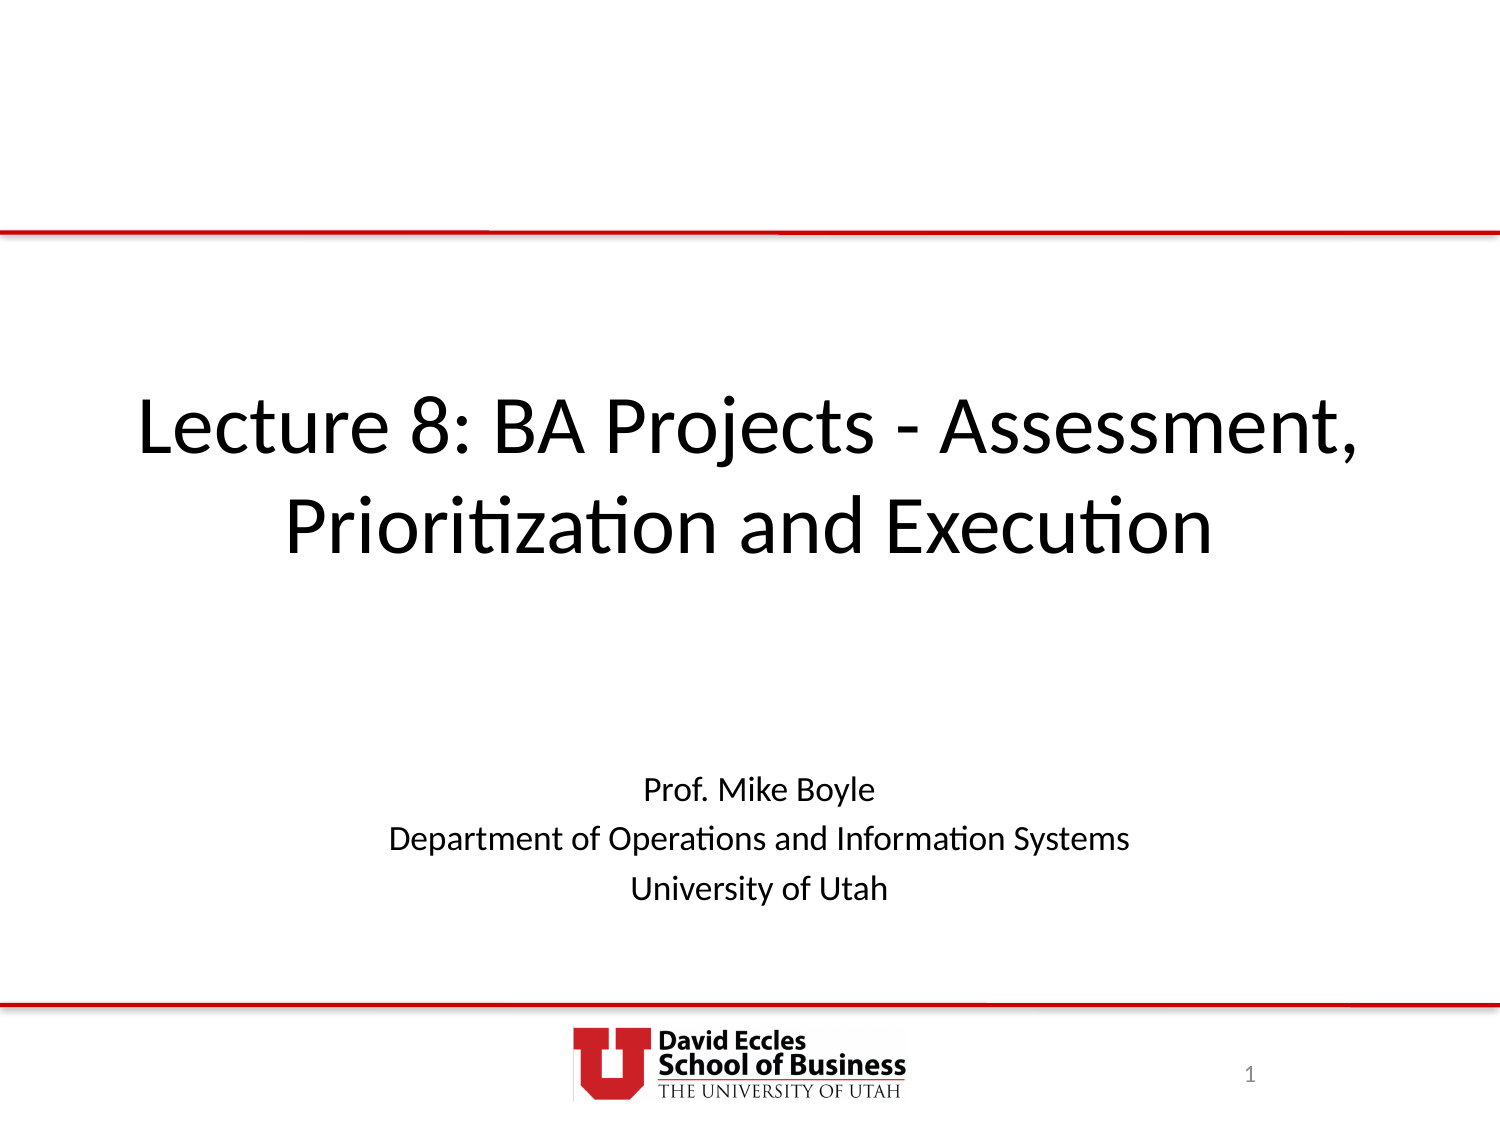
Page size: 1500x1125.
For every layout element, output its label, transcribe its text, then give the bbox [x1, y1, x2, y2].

subtitle Prof. Mike Boyle Department of Operations and Information Systems University of Utah [122, 758, 1396, 917]
picture [573, 1026, 907, 1102]
title Lecture 8: BA Projects - Assessment, Prioritization and Execution [112, 349, 1388, 591]
slide_number 1 [1074, 1042, 1425, 1103]
